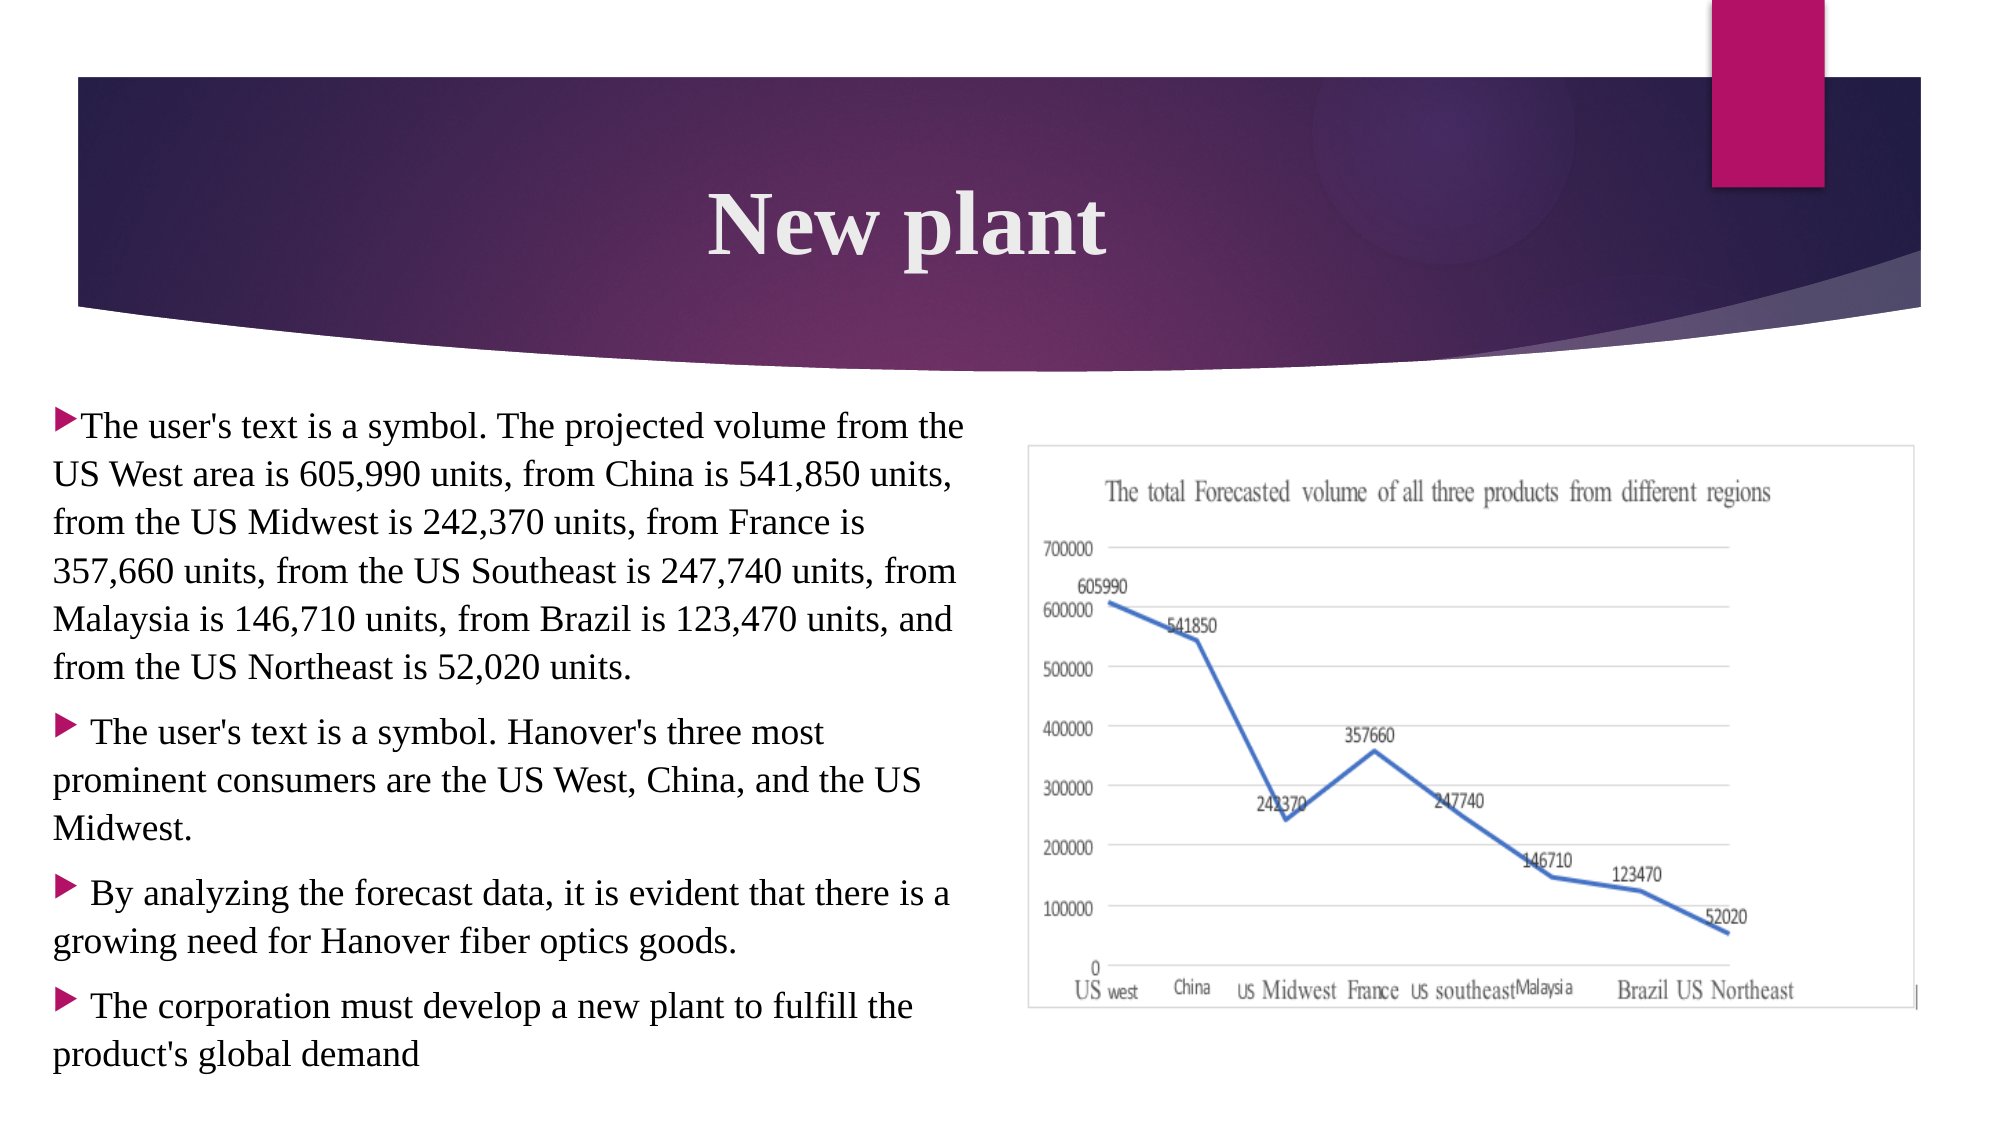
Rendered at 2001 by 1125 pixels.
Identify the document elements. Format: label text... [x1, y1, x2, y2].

list The user's text is a symbol. The projected volume from the US West area is 605,990 units, from China is 541,850 units, from the US Midwest is 242,370 units, from France is 357,660 units, from the US Southeast is 247,740 units, from Malaysia is 146,710 units, from Brazil is 123,470 units, and from the US Northeast is 52,020 units. The user's text is a symbol. Hanover's three most prominent consumers are the US West, China, and the US Midwest. By analyzing the forecast data, it is evident that there is a growing need for Hanover fiber optics goods. The corporation must develop a new plant to fulfill the product's global demand [37, 390, 1000, 1093]
picture [1010, 417, 1963, 1033]
title New plant [189, 159, 1627, 276]
